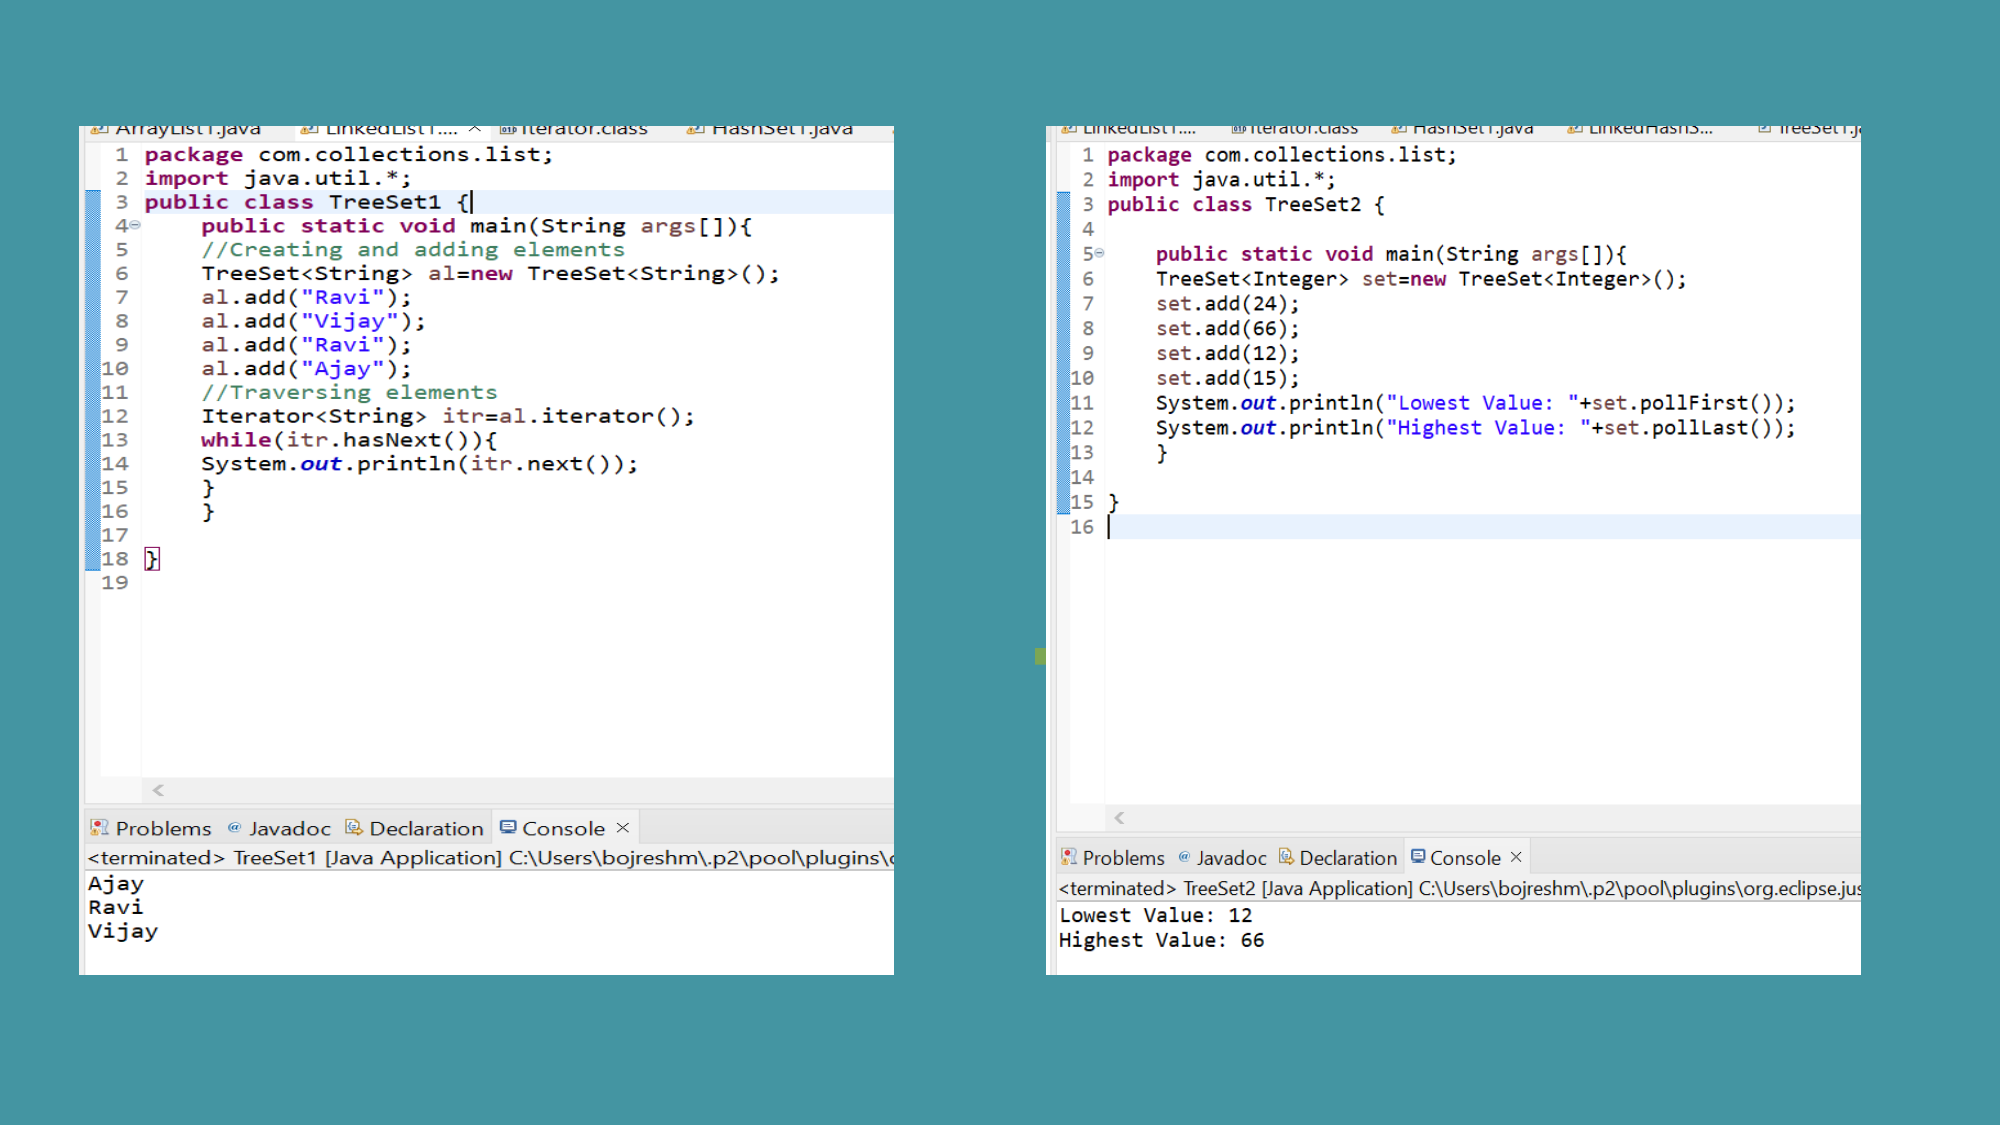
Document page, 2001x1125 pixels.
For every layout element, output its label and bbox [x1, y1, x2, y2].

picture [1046, 126, 1861, 975]
picture [79, 126, 894, 975]
